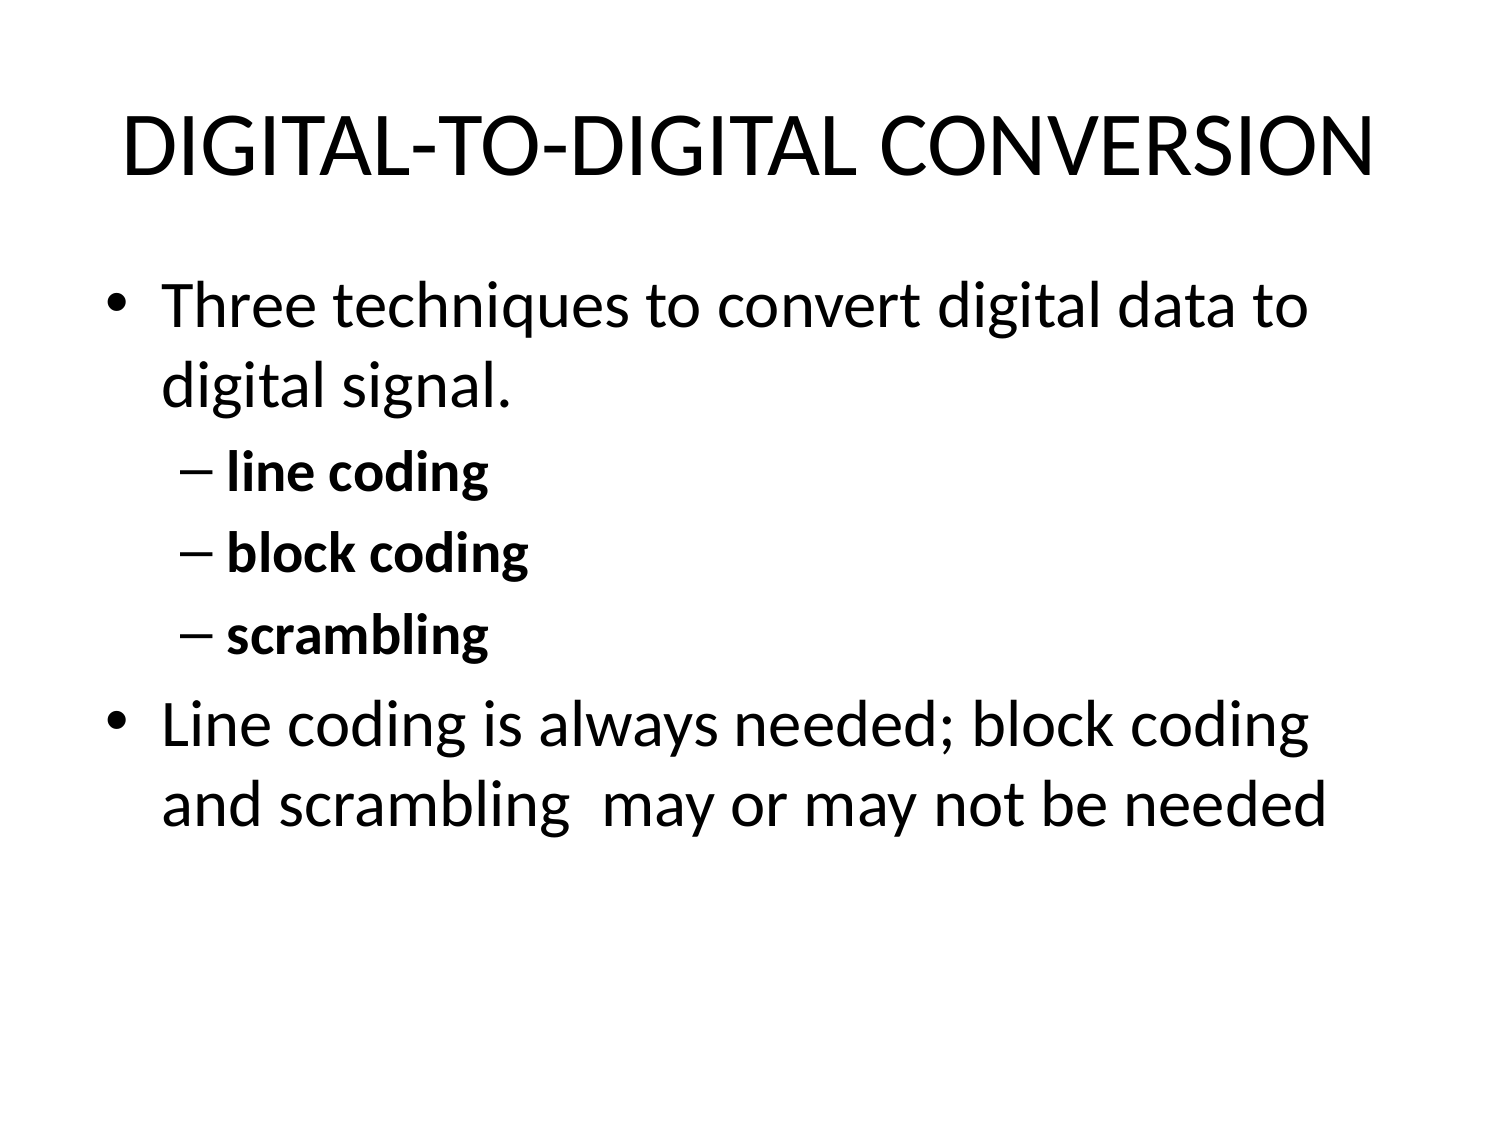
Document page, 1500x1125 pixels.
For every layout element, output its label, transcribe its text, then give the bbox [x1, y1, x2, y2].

title DIGITAL-TO-DIGITAL CONVERSION [75, 45, 1425, 233]
list Three techniques to convert digital data to digital signal. line coding block coding scrambling Line coding is always needed; block coding and scrambling may or may not be needed [90, 253, 1440, 997]
